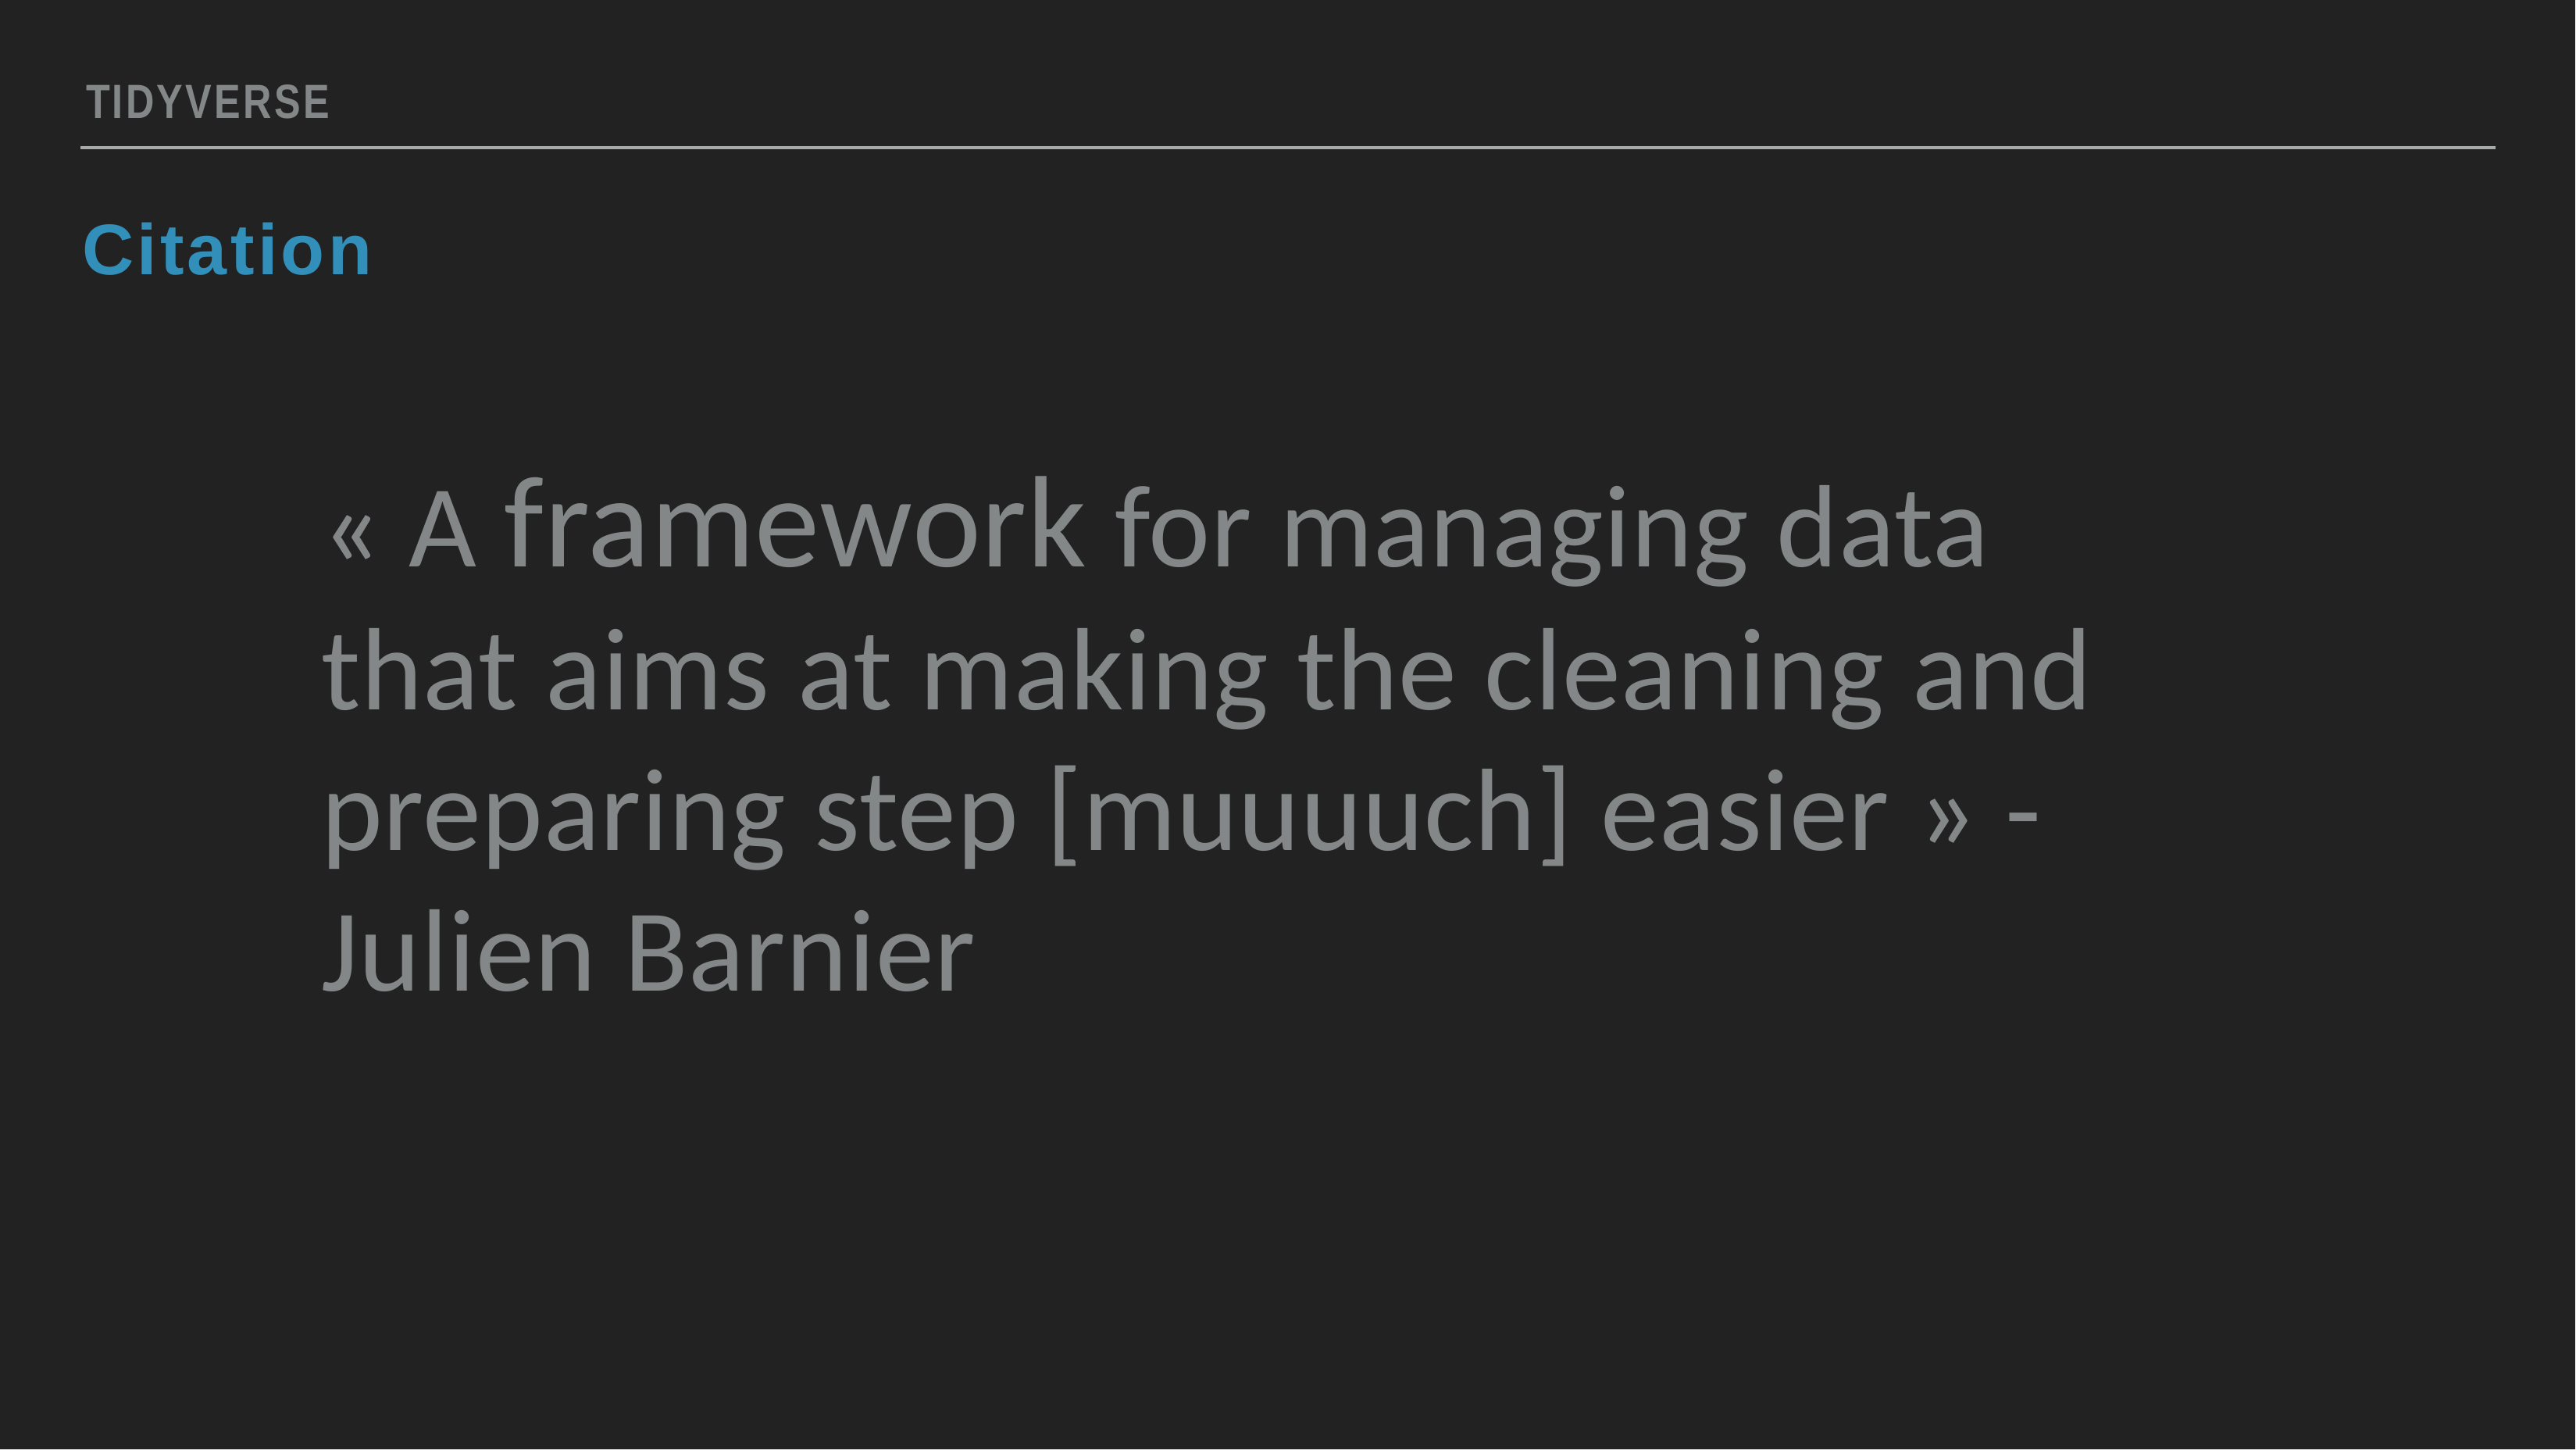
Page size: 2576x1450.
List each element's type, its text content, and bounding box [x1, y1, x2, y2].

text_box [0, 0, 2575, 1450]
text_box Citation [80, 201, 1728, 289]
text_box TIDYVERSE [84, 68, 917, 128]
text_box « A framework for managing data that aims at making the cleaning and preparing step [muuuuch] easier » - Julien Barnier [321, 434, 2196, 1015]
